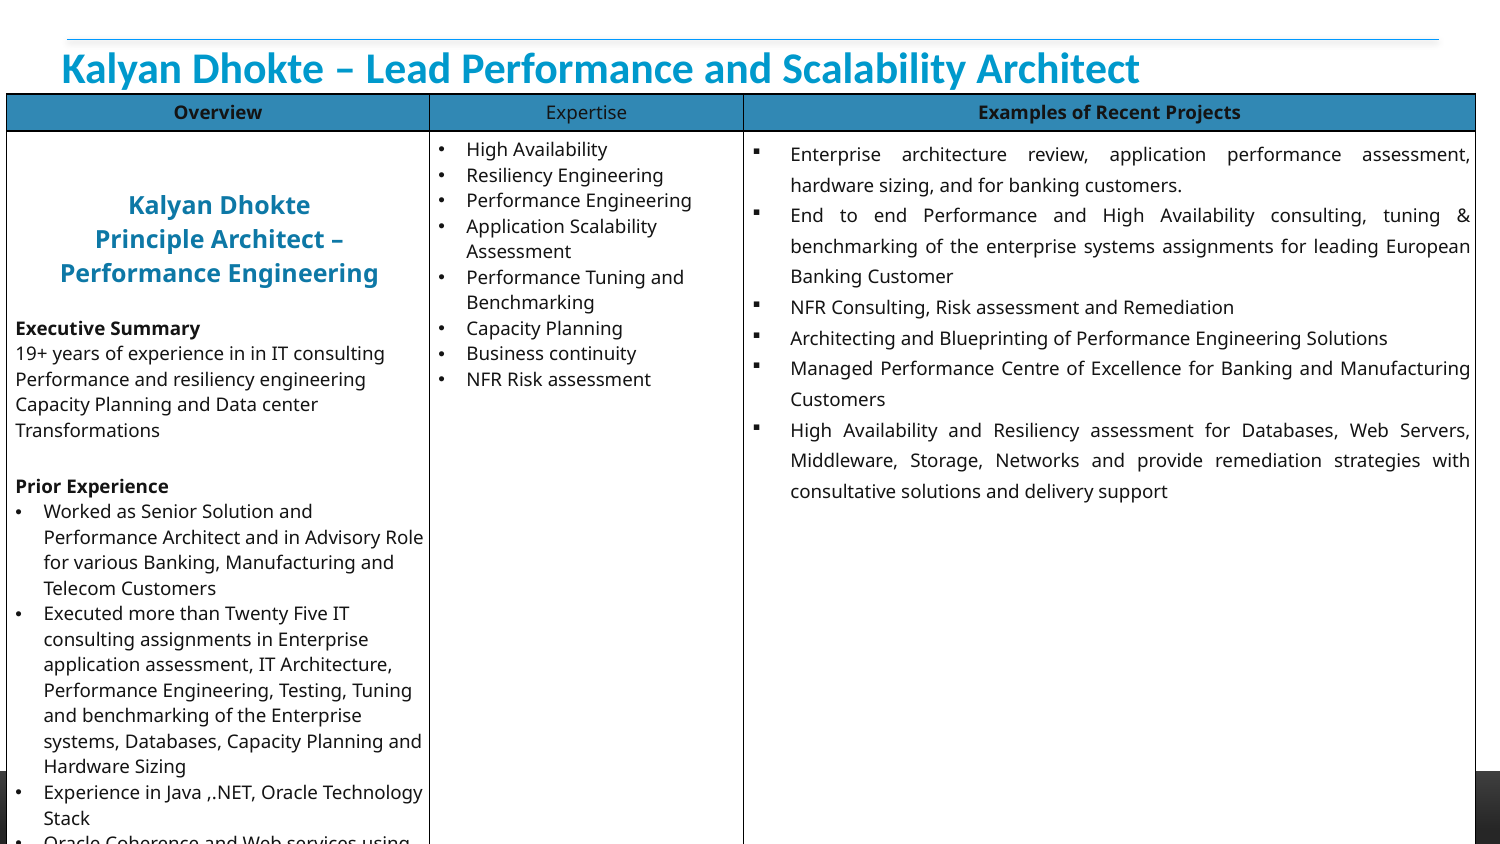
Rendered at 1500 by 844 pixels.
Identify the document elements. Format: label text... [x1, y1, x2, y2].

title Kalyan Dhokte – Lead Performance and Scalability Architect [46, 32, 1436, 108]
table_cell Enterprise architecture review, application performance assessment, hardware sizing, and for banking customers. End to end Performance and High Availability consulting, tuning & benchmarking of the enterprise systems assignments for leading European Banking Customer NFR Consulting, Risk assessment and Remediation Architecting and Blueprinting of Performance Engineering Solutions Managed Performance Centre of Excellence for Banking and Manufacturing Customers High Availability and Resiliency assessment for Databases, Web Servers, Middleware, Storage, Networks and provide remediation strategies with consultative solutions and delivery support [744, 132, 1475, 844]
table_cell High Availability Resiliency Engineering Performance Engineering Application Scalability Assessment Performance Tuning and Benchmarking Capacity Planning Business continuity NFR Risk assessment [430, 132, 743, 844]
table_cell Kalyan Dhokte Principle Architect – Performance Engineering Executive Summary 19+ years of experience in in IT consulting Performance and resiliency engineering Capacity Planning and Data center Transformations Prior Experience Worked as Senior Solution and Performance Architect and in Advisory Role for various Banking, Manufacturing and Telecom Customers Executed more than Twenty Five IT consulting assignments in Enterprise application assessment, IT Architecture, Performance Engineering, Testing, Tuning and benchmarking of the Enterprise systems, Databases, Capacity Planning and Hardware Sizing Experience in Java ,.NET, Oracle Technology Stack Oracle Coherence and Web services using Spring boot, Node JS and REST APIs [7, 132, 429, 844]
table_header Overview [7, 95, 429, 130]
table_header Expertise [430, 108, 743, 130]
table_header Examples of Recent Projects [744, 95, 1475, 130]
